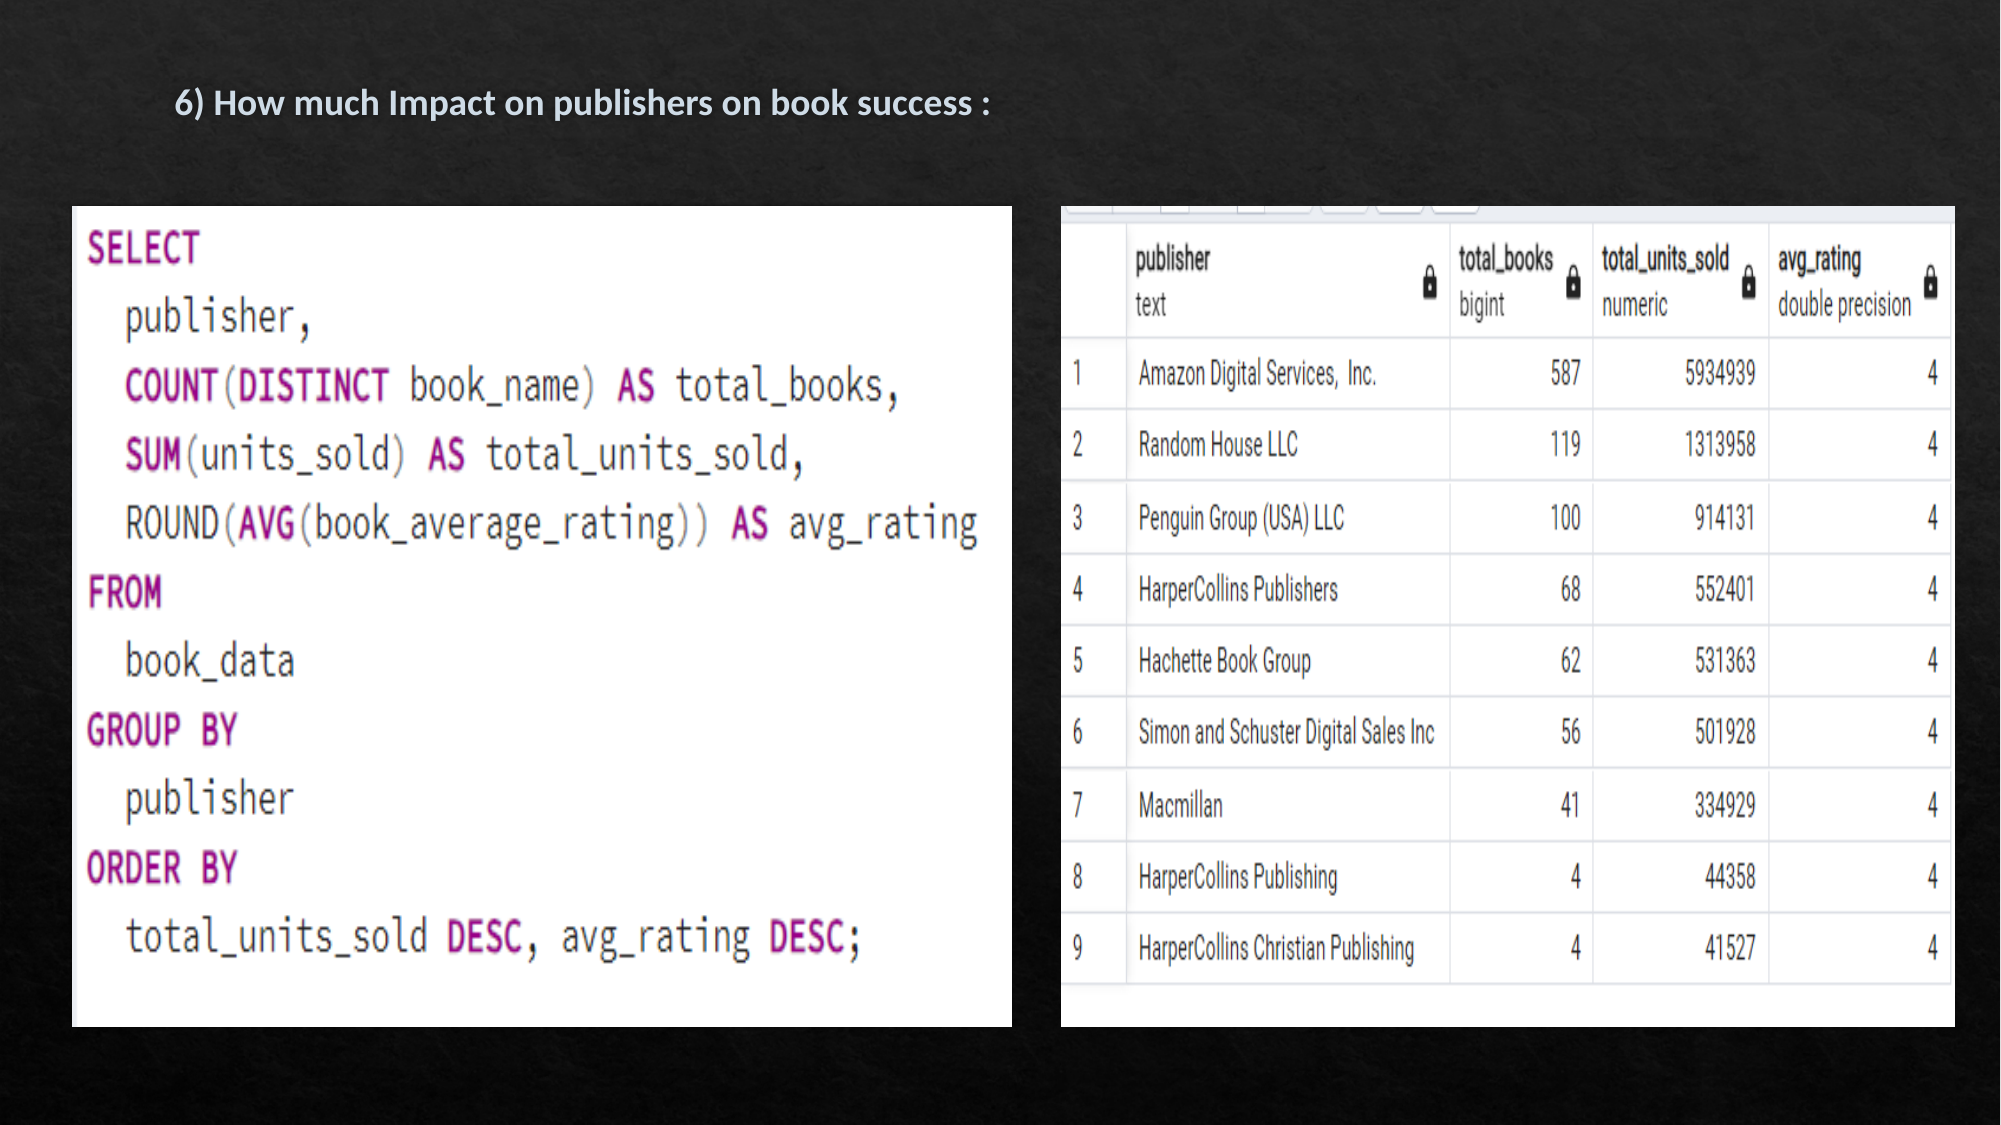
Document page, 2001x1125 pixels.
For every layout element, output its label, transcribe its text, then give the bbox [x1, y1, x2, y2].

title 6) How much Impact on publishers on book success : [150, 0, 1850, 207]
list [72, 205, 1012, 1027]
picture [1061, 205, 1955, 1027]
